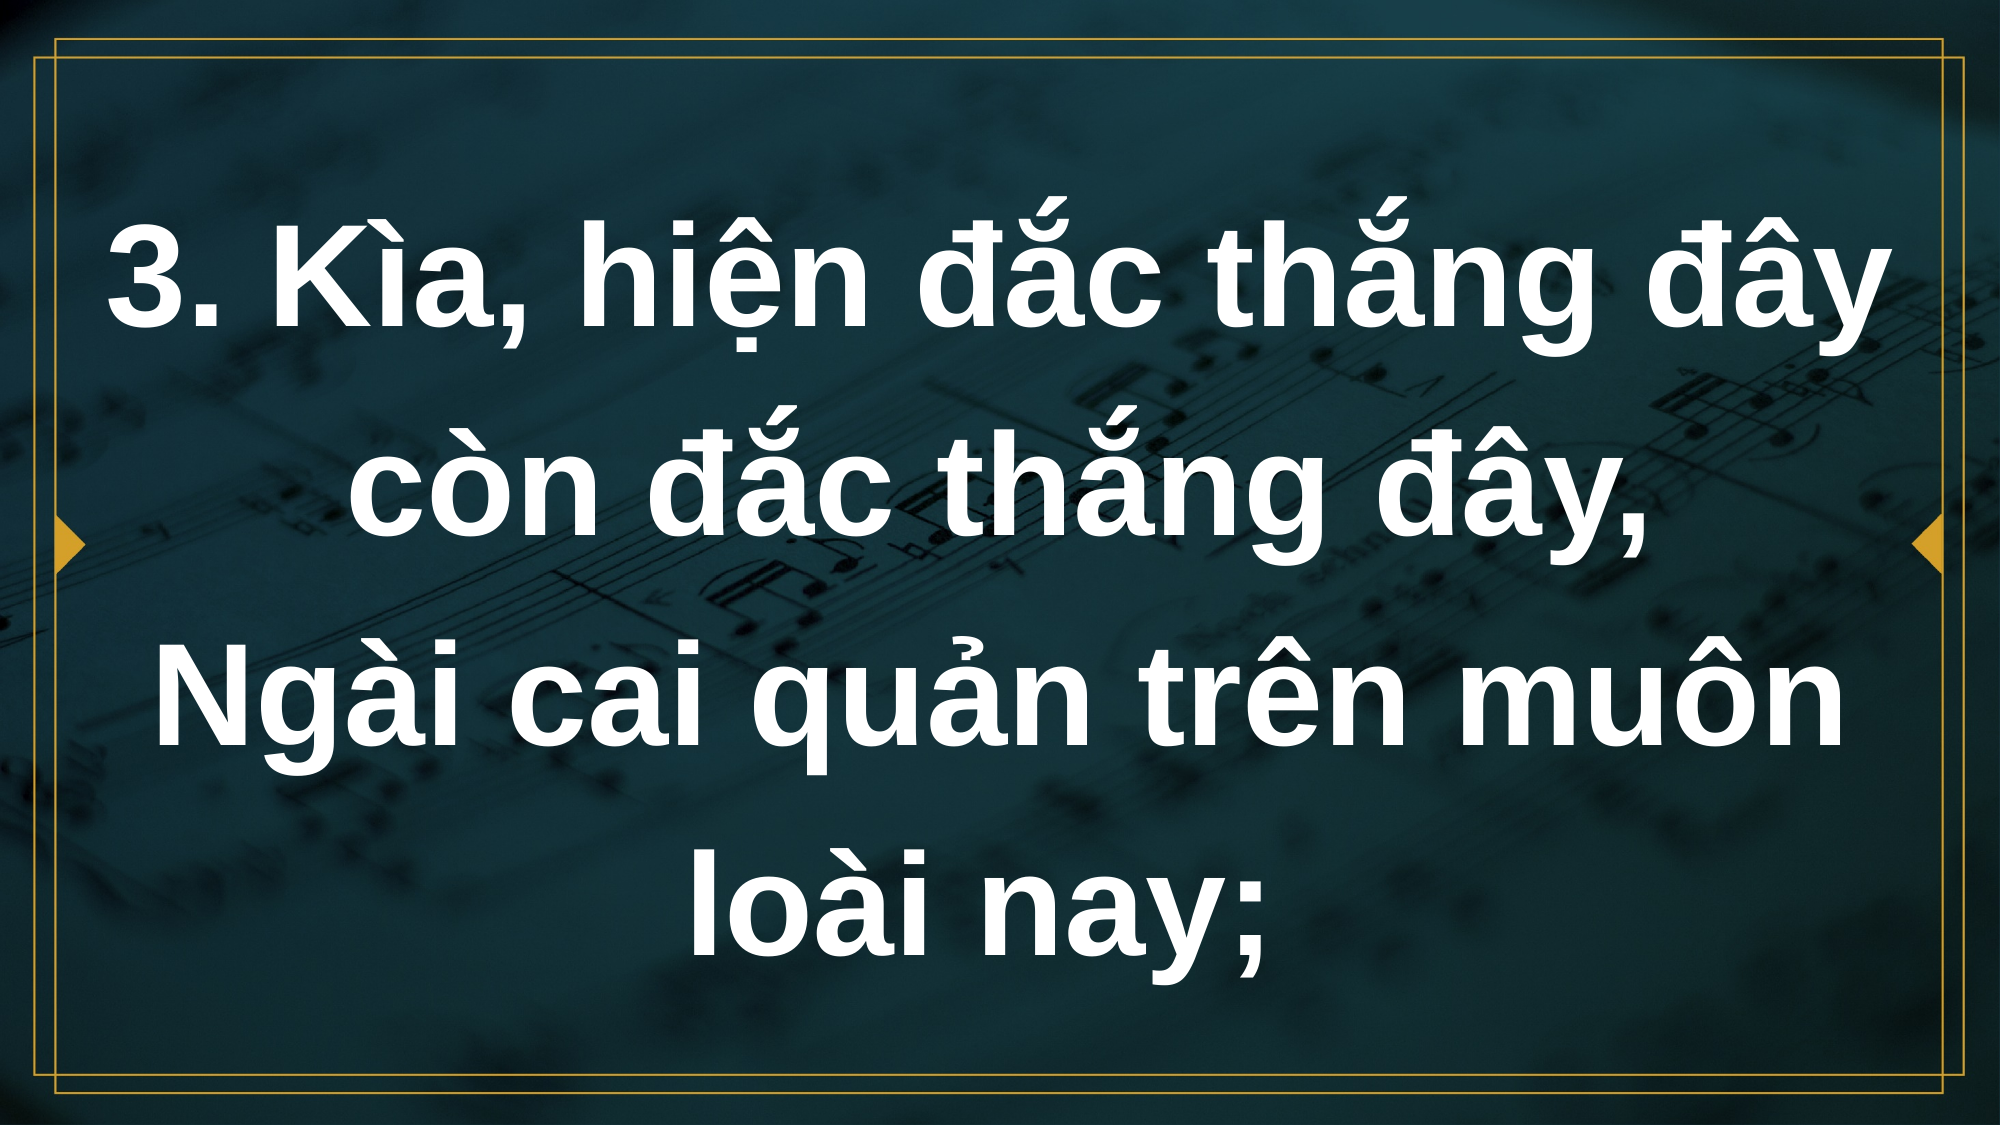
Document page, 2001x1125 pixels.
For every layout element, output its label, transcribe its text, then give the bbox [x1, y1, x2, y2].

title 3. Kìa, hiện đắc thắng đây còn đắc thắng đây, Ngài cai quản trên muôn loài nay; [55, 53, 1945, 1077]
picture [0, 0, 2000, 1125]
